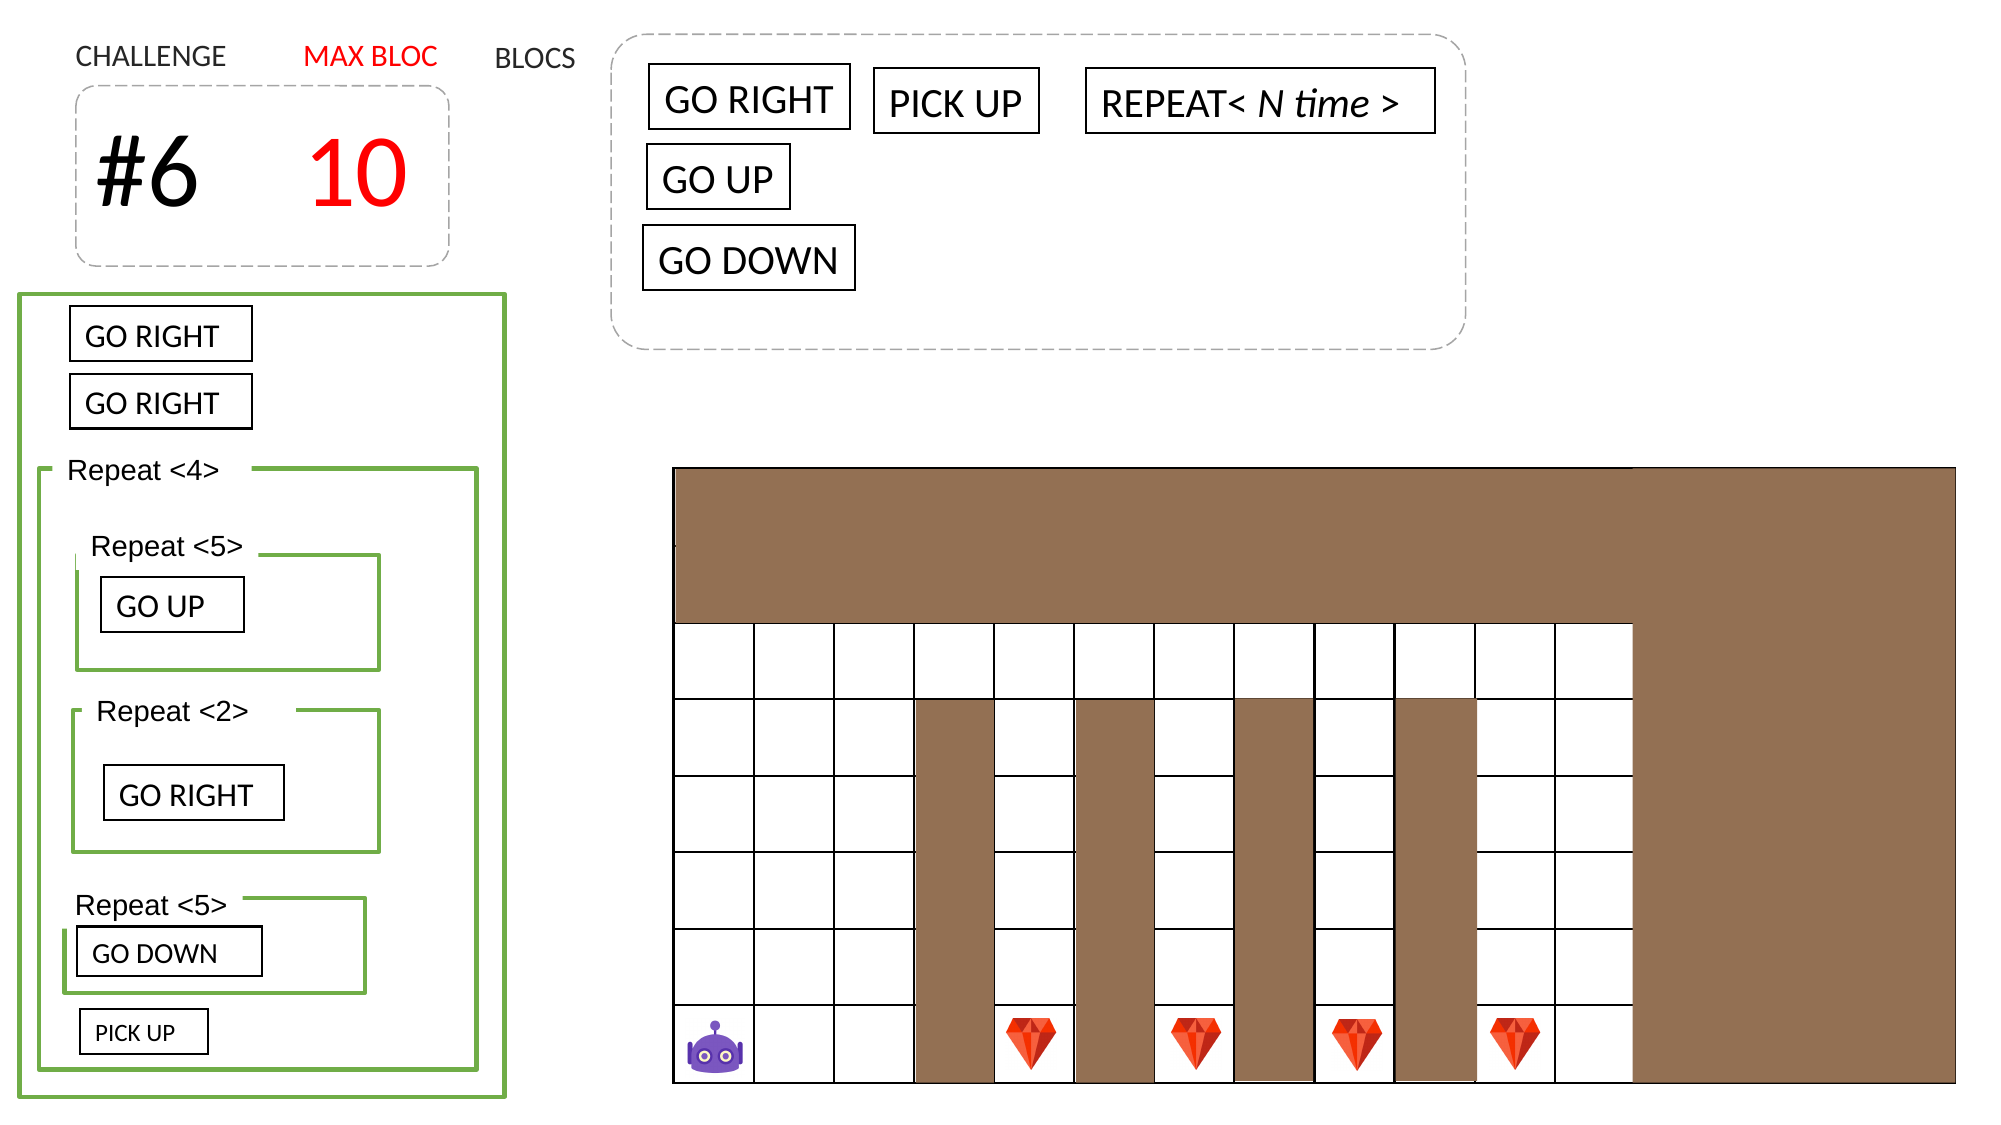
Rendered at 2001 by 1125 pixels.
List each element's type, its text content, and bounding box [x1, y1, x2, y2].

text_box [753, 930, 833, 1006]
text_box CHALLENGE [60, 27, 244, 80]
text_box [1154, 699, 1234, 777]
text_box GO UP [646, 144, 790, 210]
text_box [1478, 777, 1554, 853]
text_box PICK UP [80, 1009, 208, 1055]
text_box REPEAT< N time > [1085, 67, 1435, 133]
text_box [1394, 623, 1474, 699]
text_box [1155, 853, 1234, 930]
picture [1170, 1018, 1223, 1070]
text_box [1632, 468, 1956, 1083]
text_box [993, 699, 1074, 777]
text_box [833, 777, 913, 853]
text_box [1395, 698, 1478, 1081]
text_box GO RIGHT [649, 64, 851, 130]
text_box [753, 1006, 833, 1083]
text_box [1478, 853, 1554, 930]
text_box [71, 708, 381, 854]
text_box [673, 623, 753, 699]
text_box [833, 623, 913, 699]
picture [1330, 1018, 1383, 1071]
text_box [753, 699, 833, 777]
text_box [673, 853, 753, 930]
text_box [1554, 853, 1632, 930]
text_box [62, 896, 367, 995]
text_box [37, 466, 479, 1072]
text_box Repeat <4> [52, 444, 252, 494]
text_box [673, 699, 753, 777]
text_box [993, 623, 1074, 699]
text_box [1234, 623, 1314, 699]
text_box [994, 1006, 1074, 1083]
text_box [17, 292, 507, 1099]
picture [685, 1018, 746, 1078]
text_box PICK UP [873, 67, 1039, 133]
text_box BLOCS [479, 29, 592, 83]
text_box [673, 1006, 753, 1083]
text_box #6 [80, 95, 217, 235]
text_box [1154, 623, 1234, 699]
text_box [753, 777, 833, 853]
text_box [1554, 777, 1632, 853]
text_box GO RIGHT [69, 373, 253, 429]
text_box [1235, 698, 1314, 1081]
text_box Repeat <2> [81, 684, 296, 735]
text_box [1076, 700, 1155, 1083]
text_box [1155, 1006, 1234, 1083]
text_box [753, 623, 833, 699]
text_box [673, 930, 753, 1006]
text_box [753, 853, 833, 930]
text_box [1155, 777, 1234, 853]
text_box [1554, 623, 1632, 699]
text_box [673, 777, 753, 853]
text_box [1314, 623, 1394, 699]
text_box [1314, 930, 1394, 1006]
text_box [833, 699, 913, 777]
text_box [1554, 699, 1632, 777]
text_box [1155, 930, 1234, 1006]
text_box Repeat <5> [75, 520, 259, 570]
text_box [1478, 930, 1554, 1006]
text_box MAX BLOC [288, 28, 455, 81]
text_box GO RIGHT [69, 306, 253, 362]
text_box 10 [288, 95, 426, 235]
text_box [75, 553, 381, 672]
text_box Repeat <5> [60, 878, 243, 929]
text_box [675, 469, 1635, 623]
text_box [1314, 853, 1394, 930]
text_box [1314, 777, 1394, 853]
text_box [1554, 930, 1632, 1006]
text_box [913, 623, 993, 699]
text_box GO DOWN [77, 926, 263, 977]
text_box [994, 853, 1074, 930]
text_box [833, 930, 913, 1006]
text_box [1474, 1006, 1554, 1083]
text_box [75, 85, 449, 267]
text_box GO DOWN [643, 224, 855, 290]
text_box [1314, 699, 1394, 777]
text_box [611, 34, 1466, 350]
text_box [915, 700, 994, 1083]
text_box [1478, 699, 1554, 777]
picture [1488, 1018, 1541, 1070]
text_box [833, 1006, 913, 1083]
text_box [1554, 1006, 1632, 1083]
text_box [1314, 1006, 1394, 1083]
text_box [1474, 623, 1554, 699]
text_box [994, 930, 1074, 1006]
text_box [994, 777, 1074, 853]
picture [1005, 1018, 1057, 1070]
text_box GO UP [101, 576, 245, 632]
text_box [1074, 623, 1154, 699]
text_box [833, 853, 913, 930]
text_box GO RIGHT [103, 765, 284, 821]
